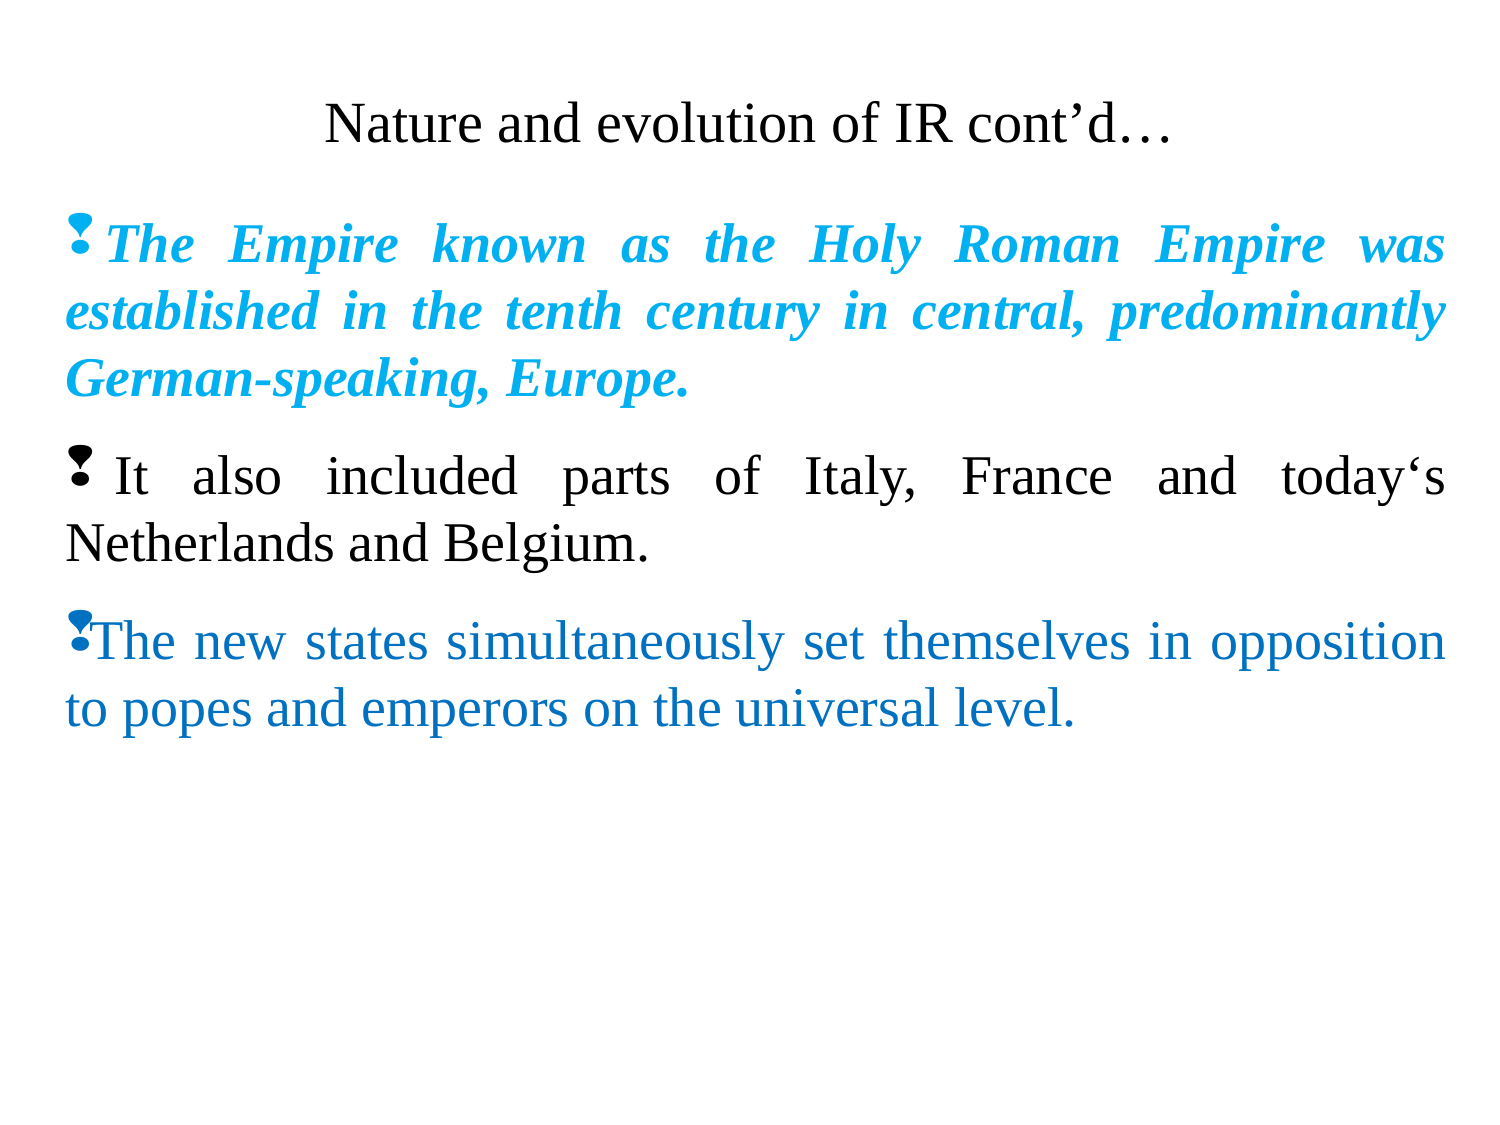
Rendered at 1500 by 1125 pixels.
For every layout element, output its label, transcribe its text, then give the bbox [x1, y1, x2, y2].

subtitle The Empire known as the Holy Roman Empire was established in the tenth century in central, predominantly German-speaking, Europe. It also included parts of Italy, France and today‘s Netherlands and Belgium. The new states simultaneously set themselves in opposition to popes and emperors on the universal level. [50, 187, 1463, 1088]
title Nature and evolution of IR cont’d… [37, 37, 1463, 200]
